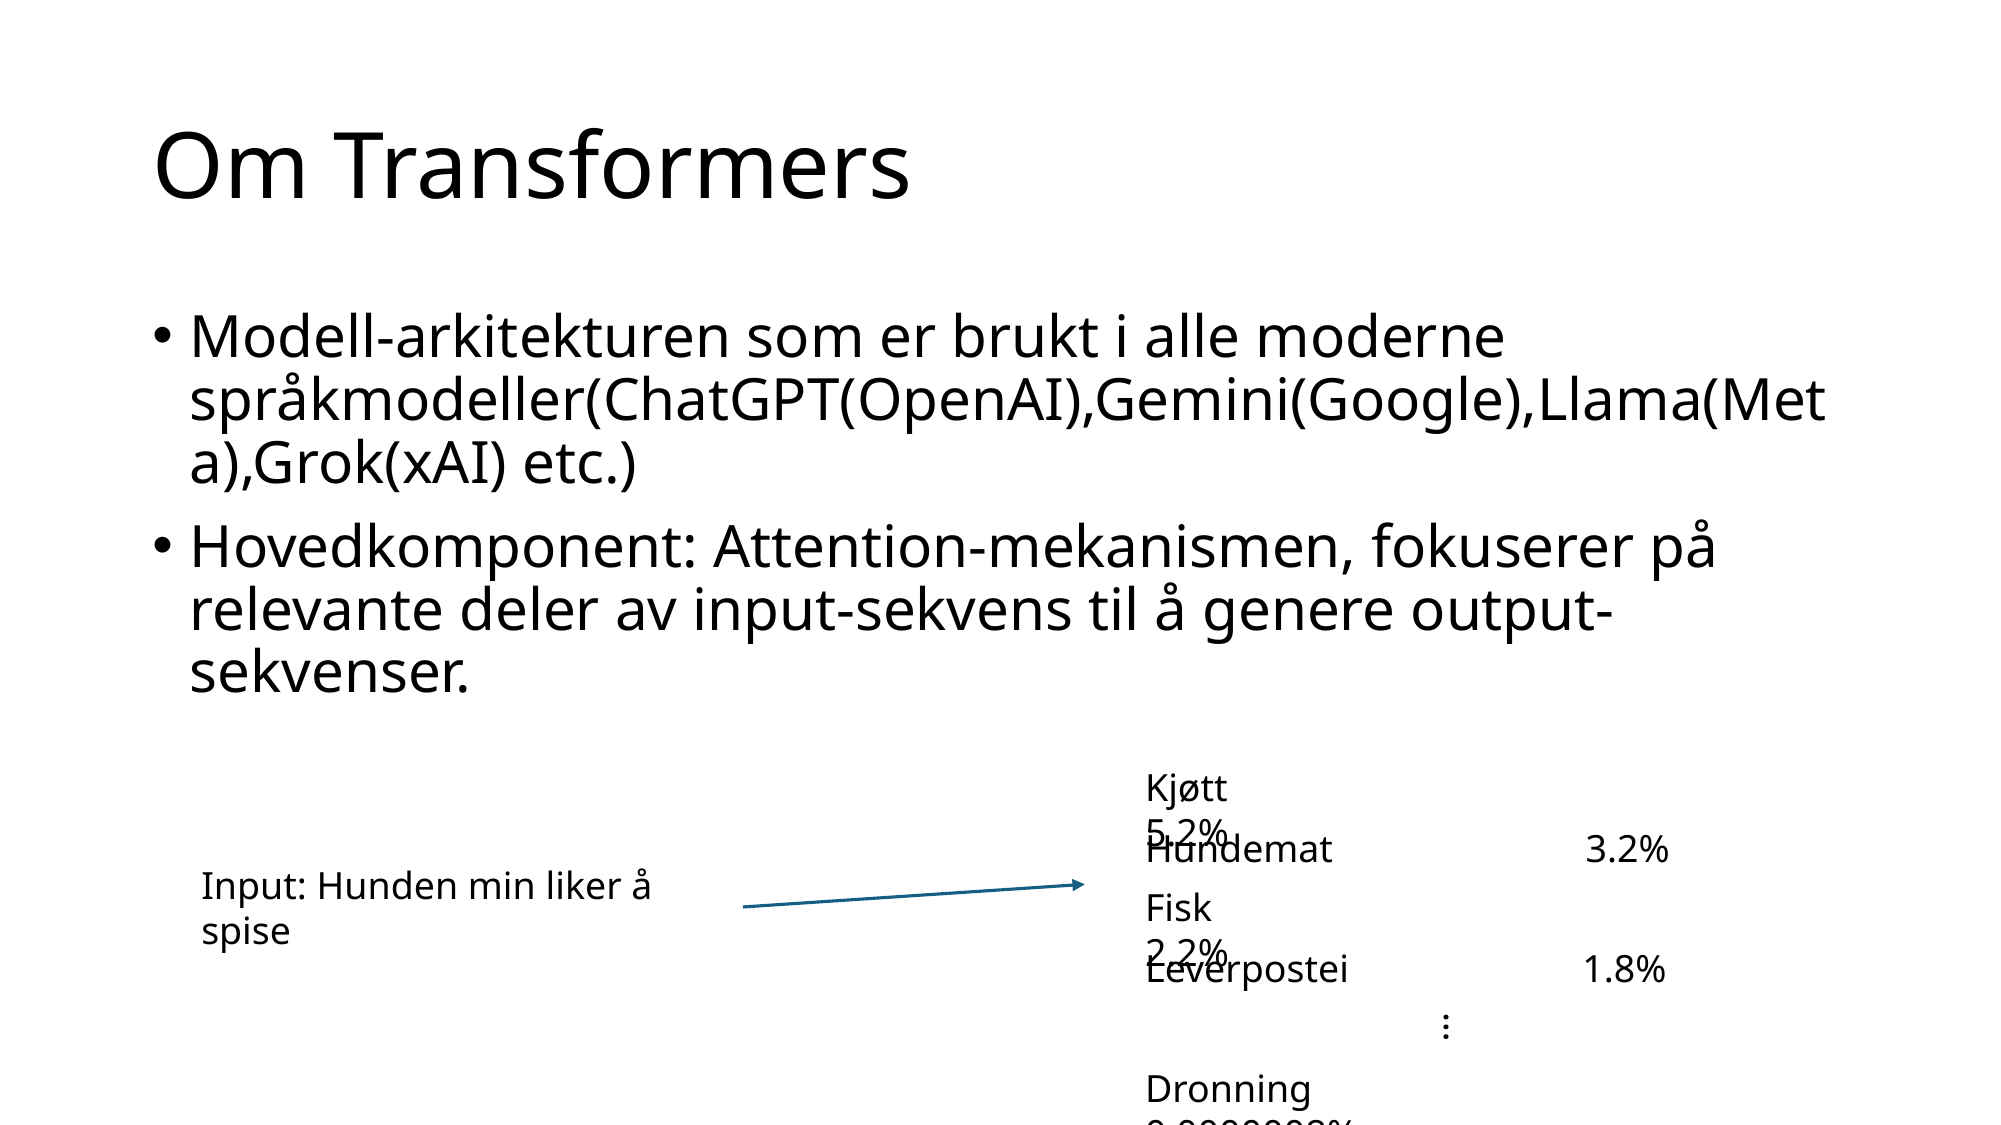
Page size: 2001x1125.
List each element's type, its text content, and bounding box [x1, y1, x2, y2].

list Modell-arkitekturen som er brukt i alle moderne språkmodeller(ChatGPT(OpenAI),Gemini(Google),Llama(Meta),Grok(xAI) etc.) Hovedkomponent: Attention-mekanismen, fokuserer på relevante deler av input-sekvens til å genere output-sekvenser. [137, 299, 1863, 681]
text_box Input: Hunden min liker å spise [186, 854, 742, 960]
title Om Transformers [137, 59, 1863, 278]
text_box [742, 756, 1768, 1119]
